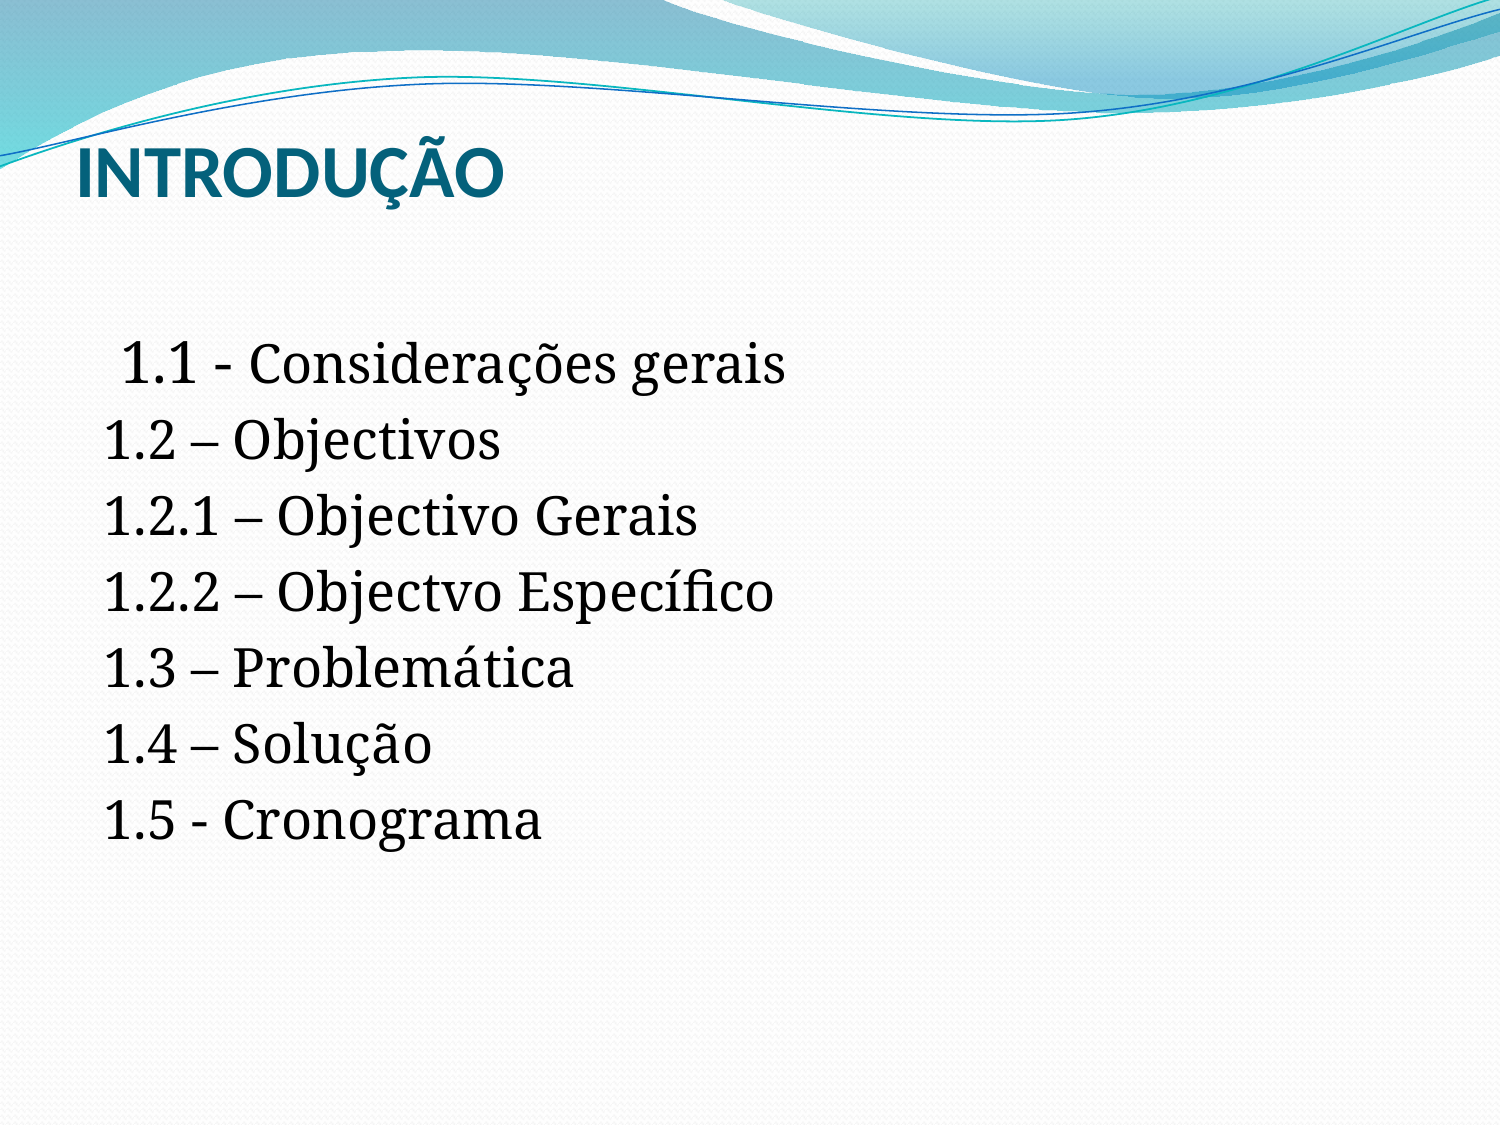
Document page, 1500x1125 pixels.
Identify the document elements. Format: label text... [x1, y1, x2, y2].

list 1.1 - Considerações gerais 1.2 – Objectivos 1.2.1 – Objectivo Gerais 1.2.2 – Objectvo Específico 1.3 – Problemática 1.4 – Solução 1.5 - Cronograma [75, 317, 1425, 1038]
title INTRODUÇÃO [75, 115, 1425, 303]
